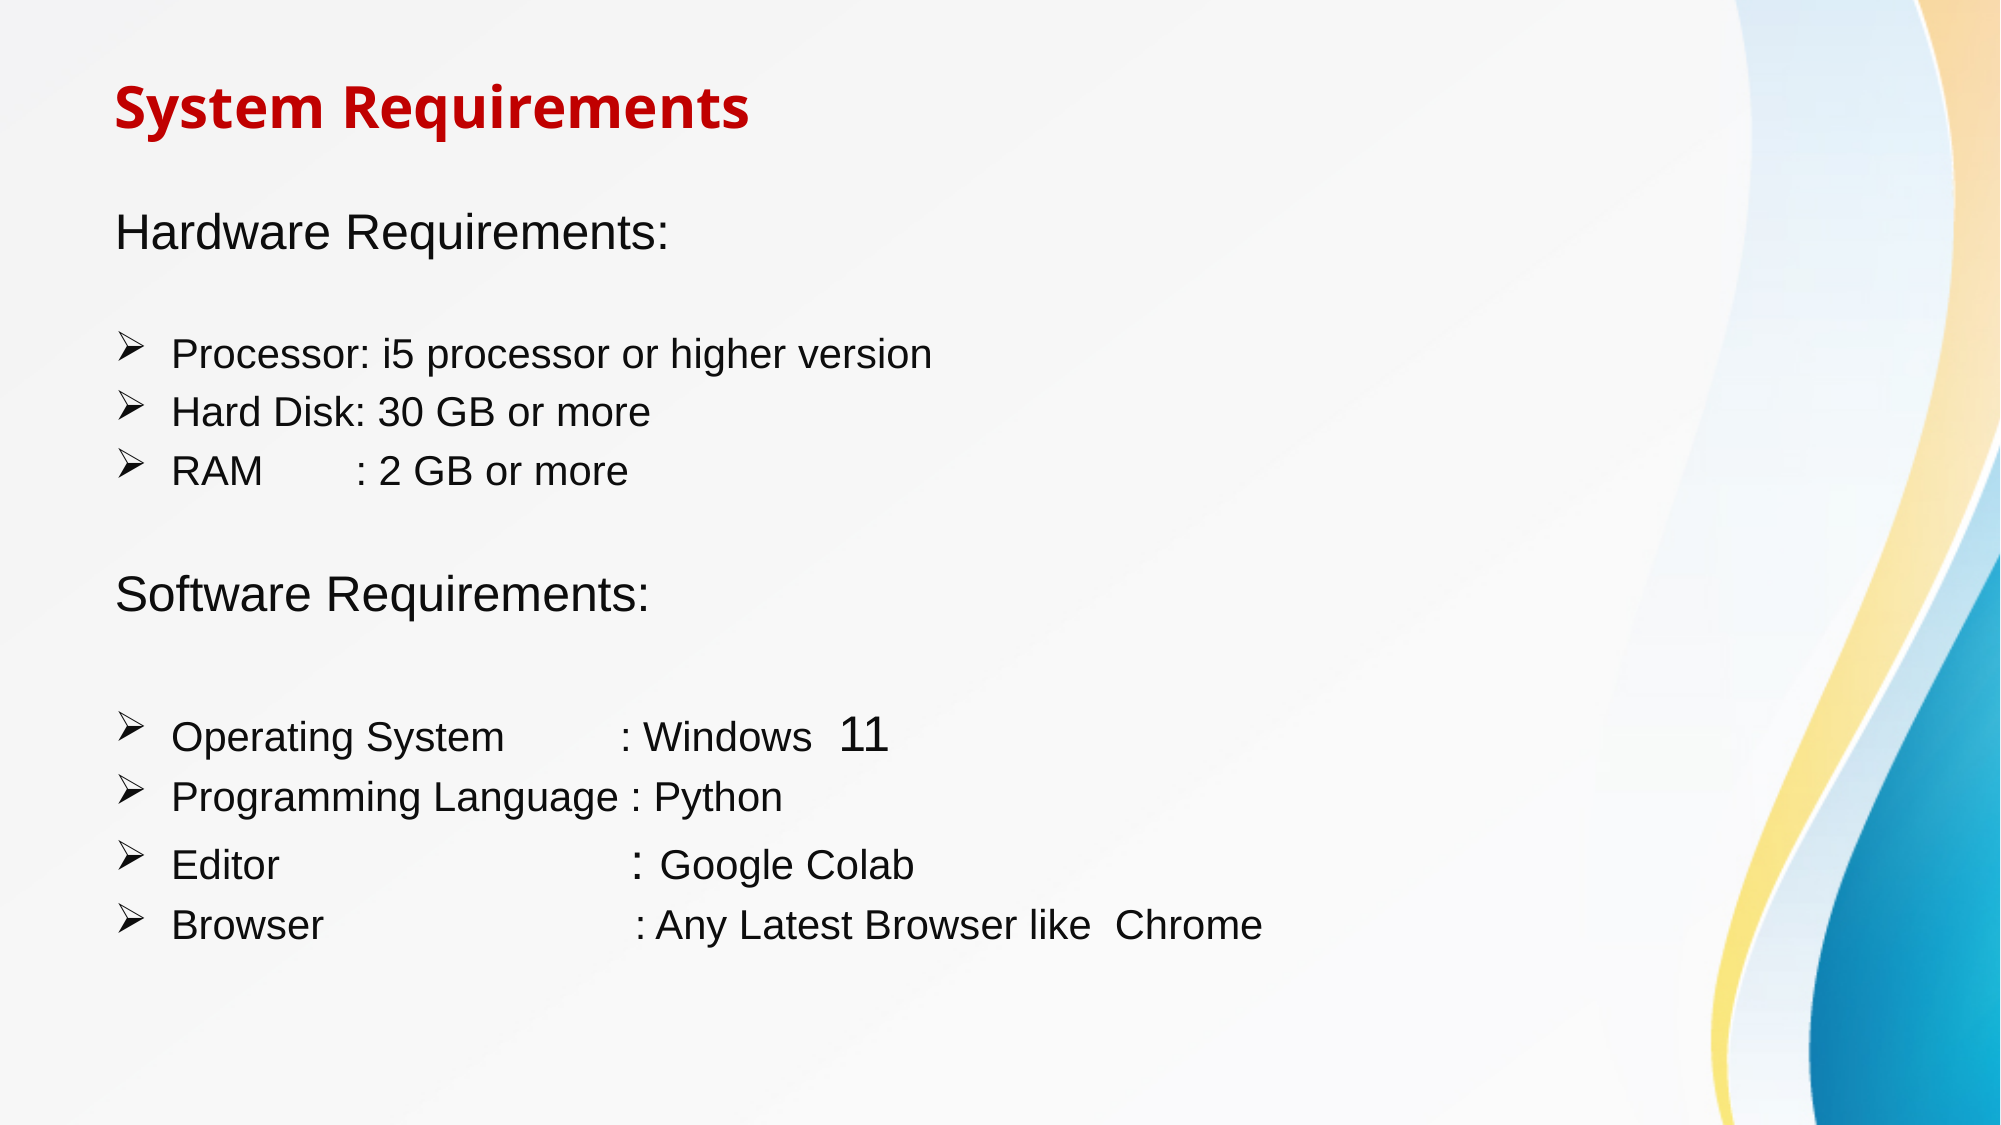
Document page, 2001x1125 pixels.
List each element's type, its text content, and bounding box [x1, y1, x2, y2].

list Hardware Requirements: Processor: i5 processor or higher version Hard Disk: 30 GB or more RAM : 2 GB or more Software Requirements: Operating System : Windows 11 Programming Language : Python Editor : Google Colab Browser : Any Latest Browser like Chrome [99, 192, 1901, 1006]
title System Requirements [99, 83, 1901, 128]
picture [0, 0, 2001, 1125]
